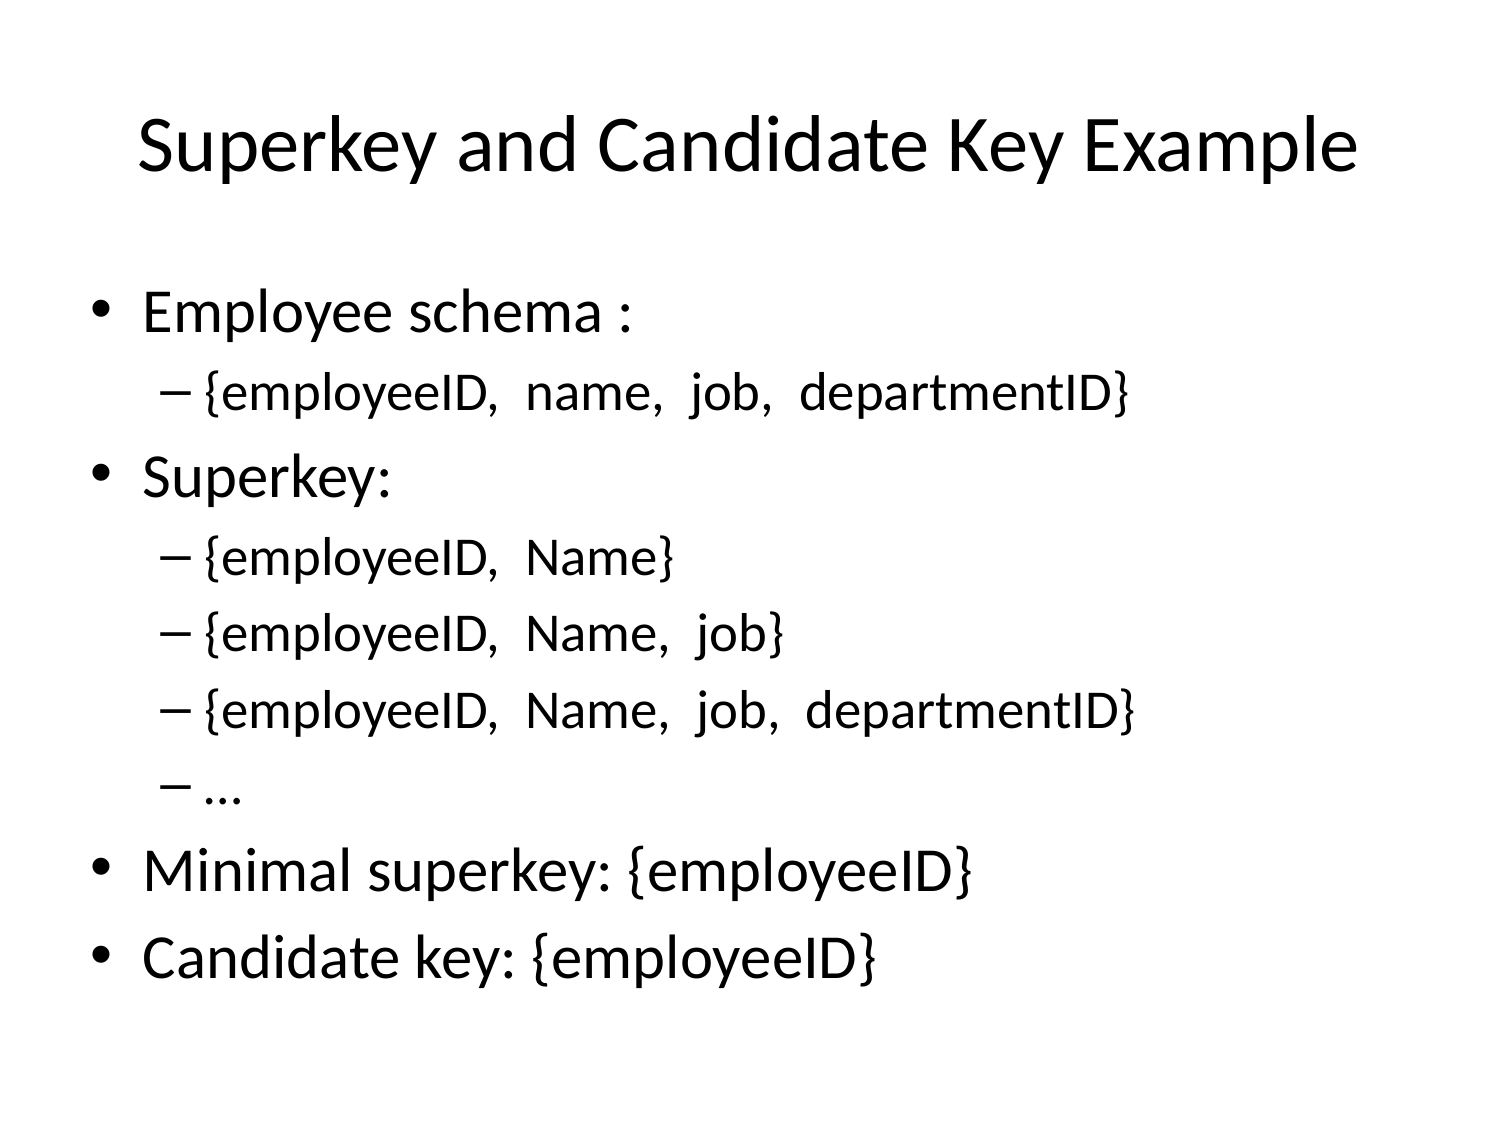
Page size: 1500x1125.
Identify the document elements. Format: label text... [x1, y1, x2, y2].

title Superkey and Candidate Key Example [75, 45, 1425, 233]
list Employee schema : {employeeID, name, job, departmentID} Superkey: {employeeID, Name} {employeeID, Name, job} {employeeID, Name, job, departmentID} … Minimal superkey: {employeeID} Candidate key: {employeeID} [75, 262, 1425, 1005]
